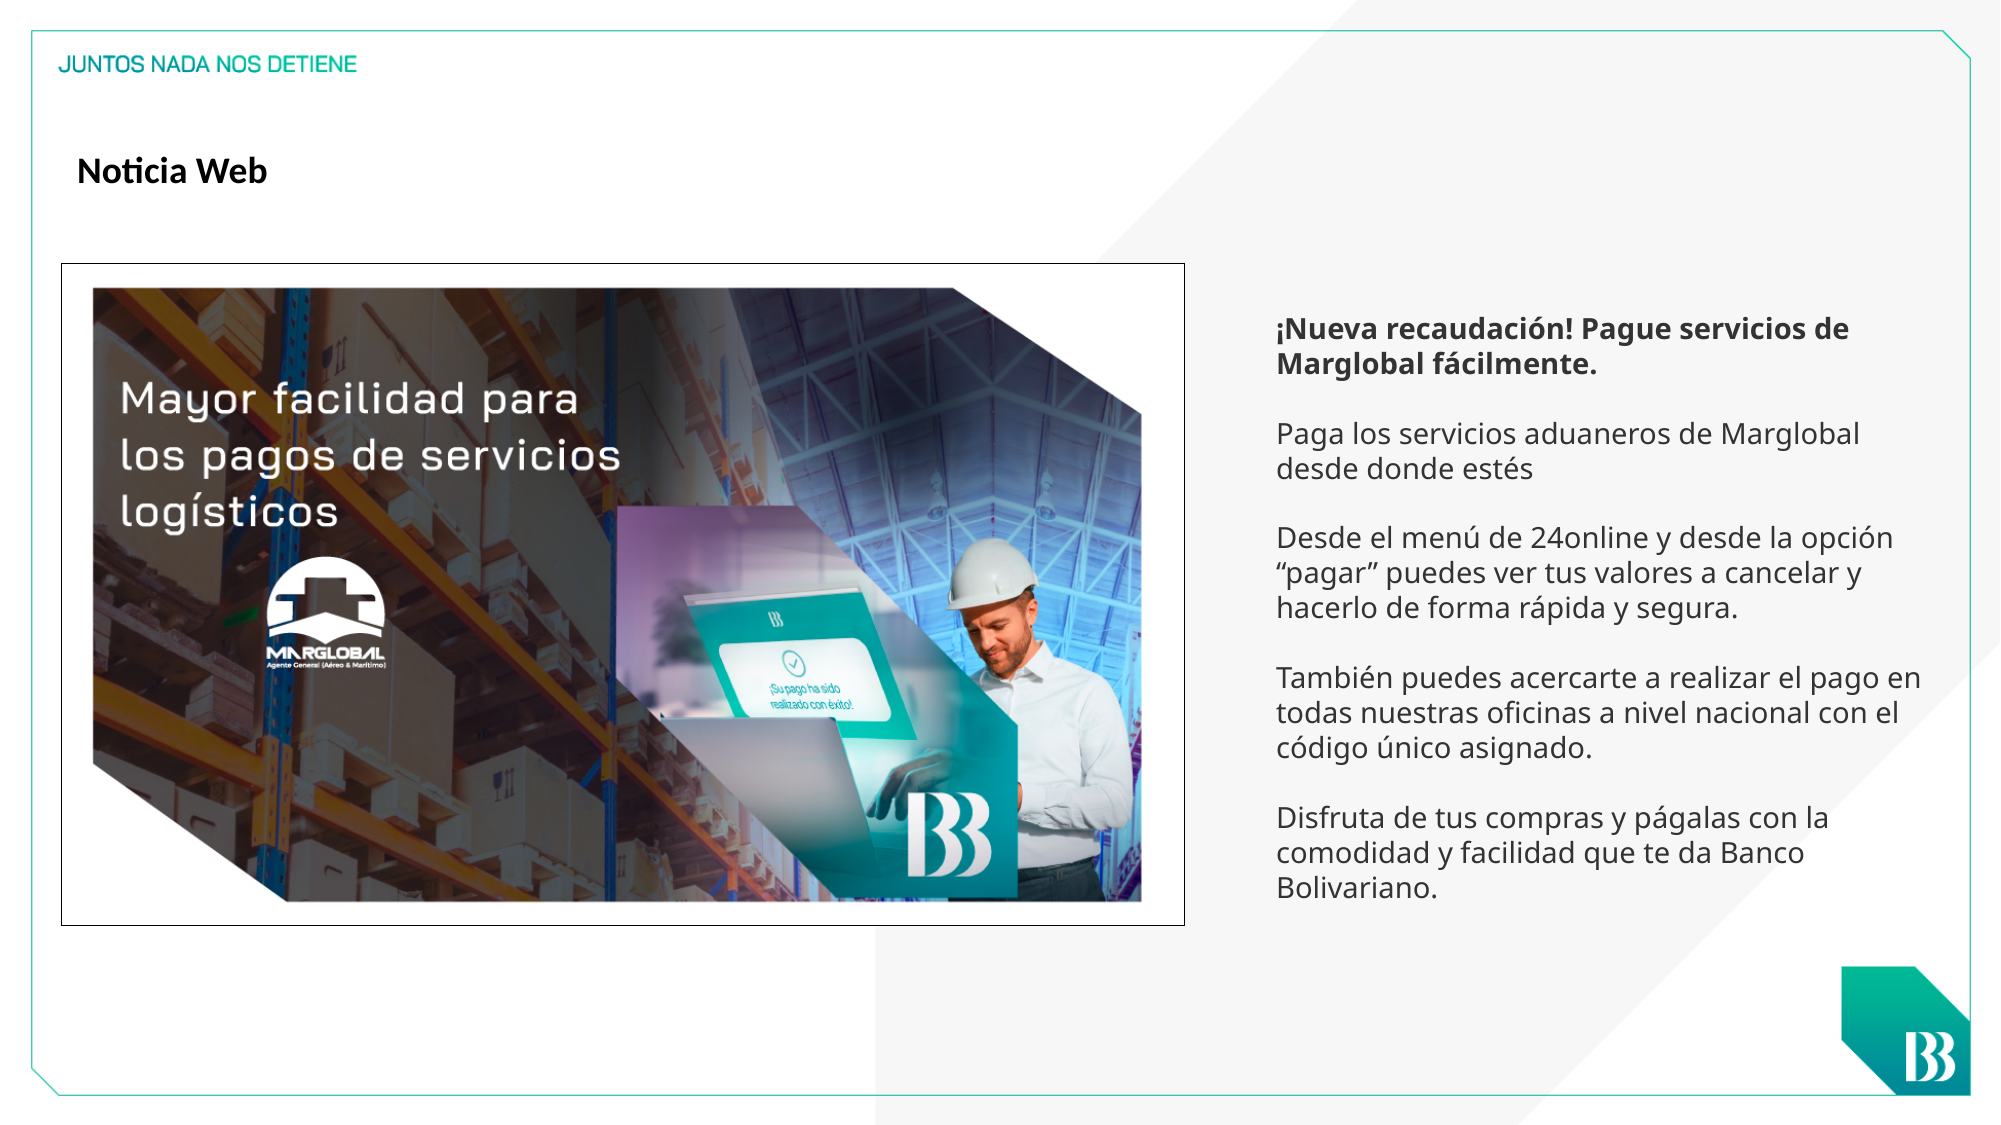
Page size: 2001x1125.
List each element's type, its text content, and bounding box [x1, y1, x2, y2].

text_box Noticia Web [62, 138, 283, 199]
text_box ¡Nueva recaudación! Pague servicios de Marglobal fácilmente. Paga los servicios aduaneros de Marglobal desde donde estés Desde el menú de 24online y desde la opción “pagar” puedes ver tus valores a cancelar y hacerlo de forma rápida y segura. También puedes acercarte a realizar el pago en todas nuestras oficinas a nivel nacional con el código único asignado. Disfruta de tus compras y págalas con la comodidad y facilidad que te da Banco Bolivariano. [1261, 302, 1953, 912]
picture [0, 0, 2001, 1125]
